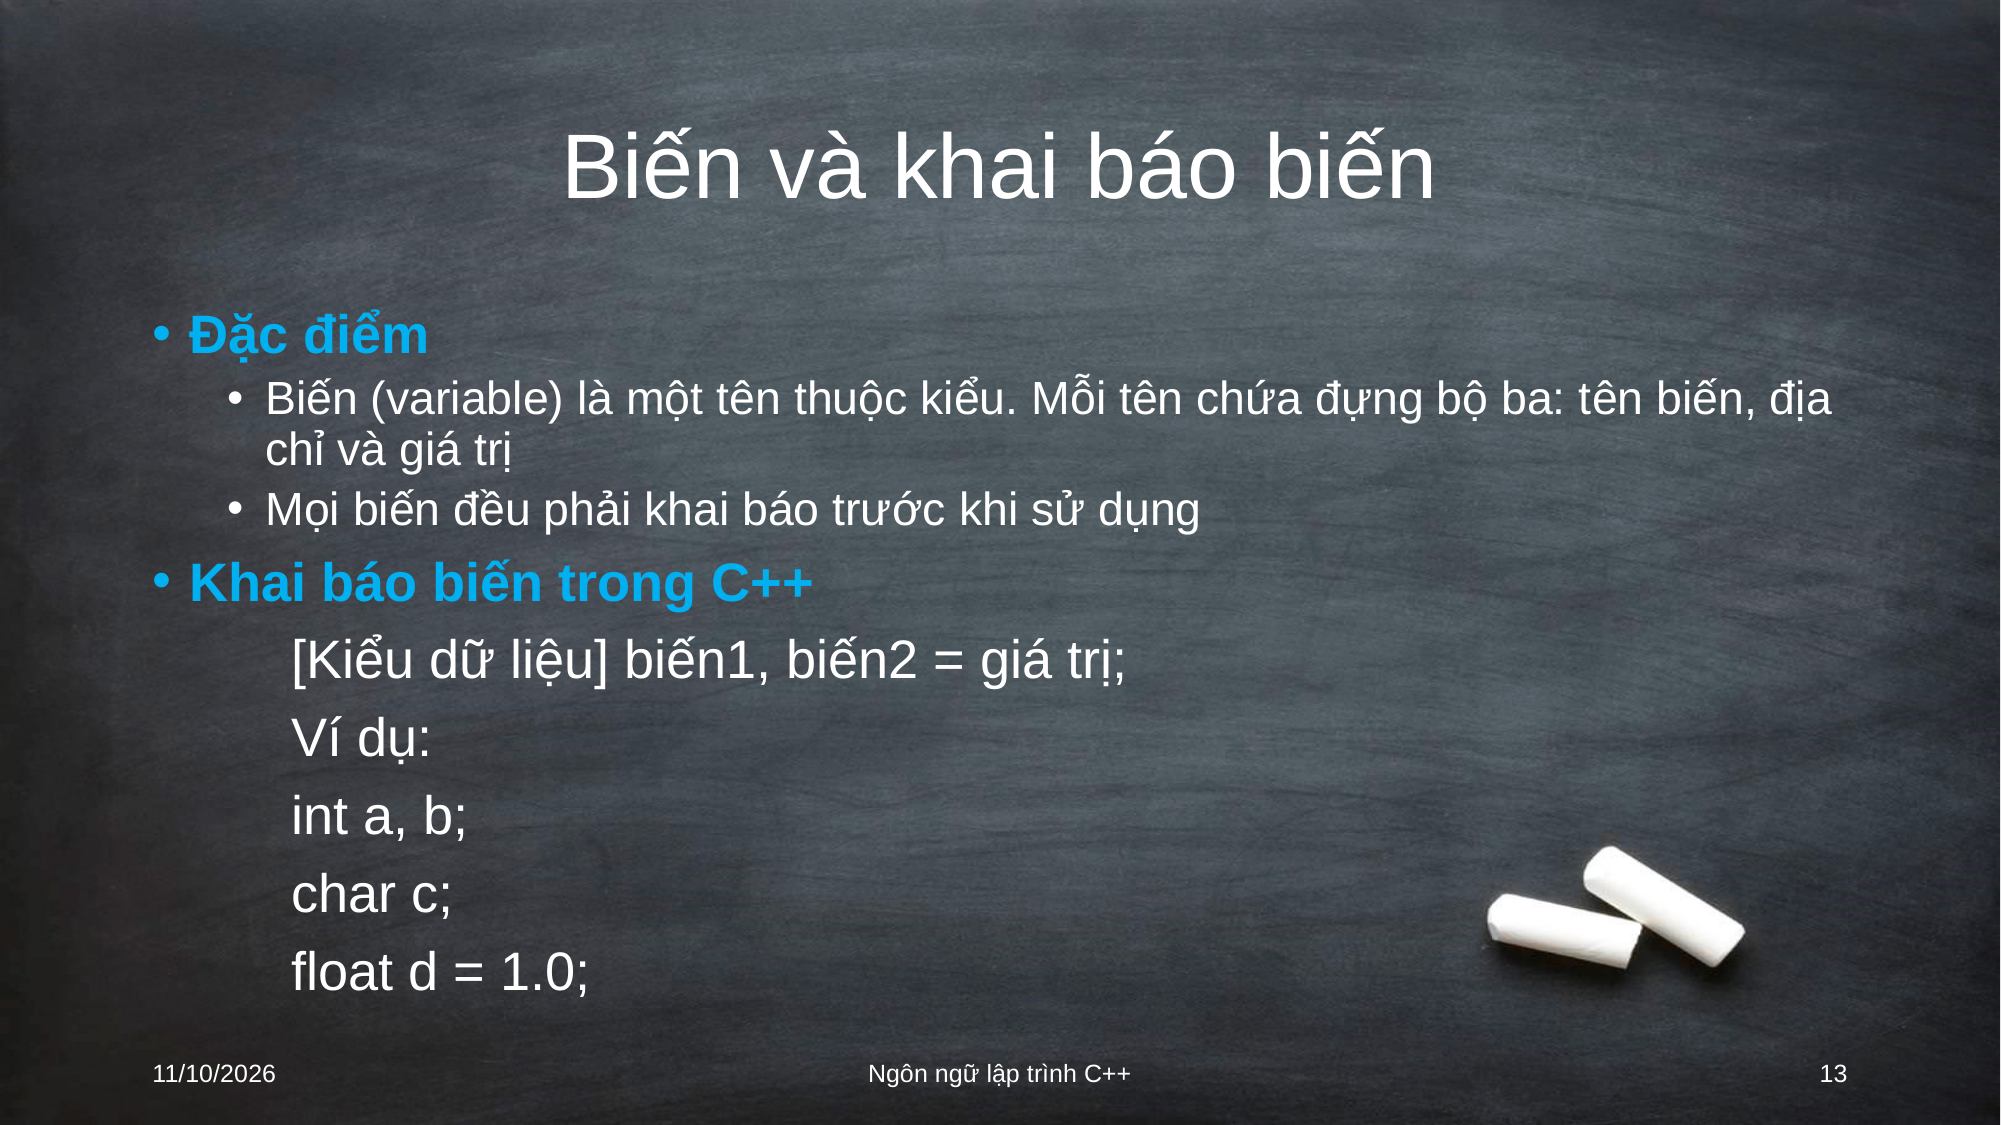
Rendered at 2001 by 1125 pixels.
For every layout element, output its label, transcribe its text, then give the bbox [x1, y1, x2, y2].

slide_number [137, 1042, 588, 1103]
slide_number 13 [1412, 1042, 1863, 1103]
title Biến và khai báo biến [137, 59, 1863, 278]
picture [0, 0, 2001, 1125]
footer Ngôn ngữ lập trình C++ [662, 1042, 1338, 1103]
list Đặc điểm Biến (variable) là một tên thuộc kiểu. Mỗi tên chứa đựng bộ ba: tên biến, địa chỉ và giá trị Mọi biến đều phải khai báo trước khi sử dụng Khai báo biến trong C++ [Kiểu dữ liệu] biến1, biến2 = giá trị; Ví dụ: int a, b; char c; float d = 1.0; [137, 299, 1863, 1014]
